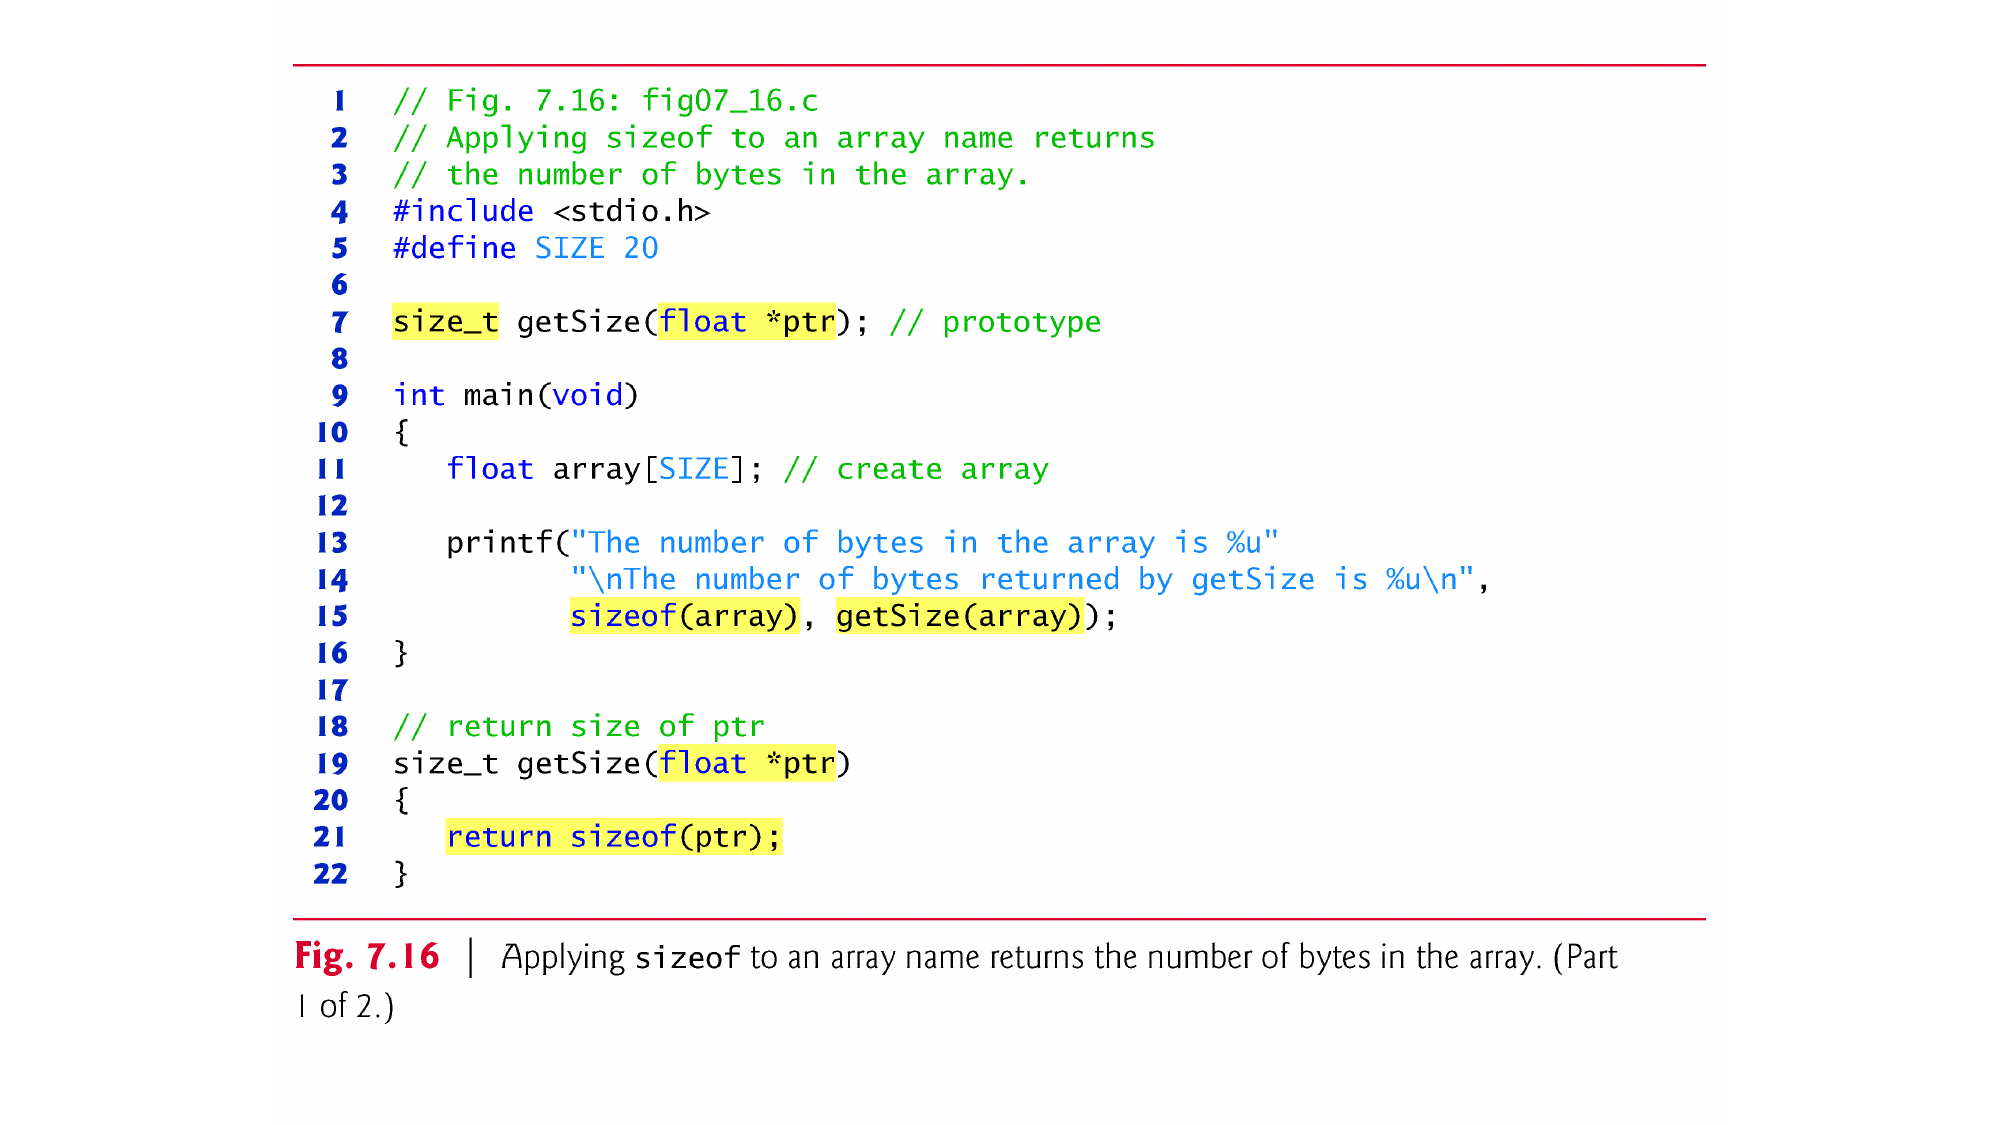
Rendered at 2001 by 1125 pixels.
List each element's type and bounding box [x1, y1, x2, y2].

picture [271, 0, 1728, 1125]
